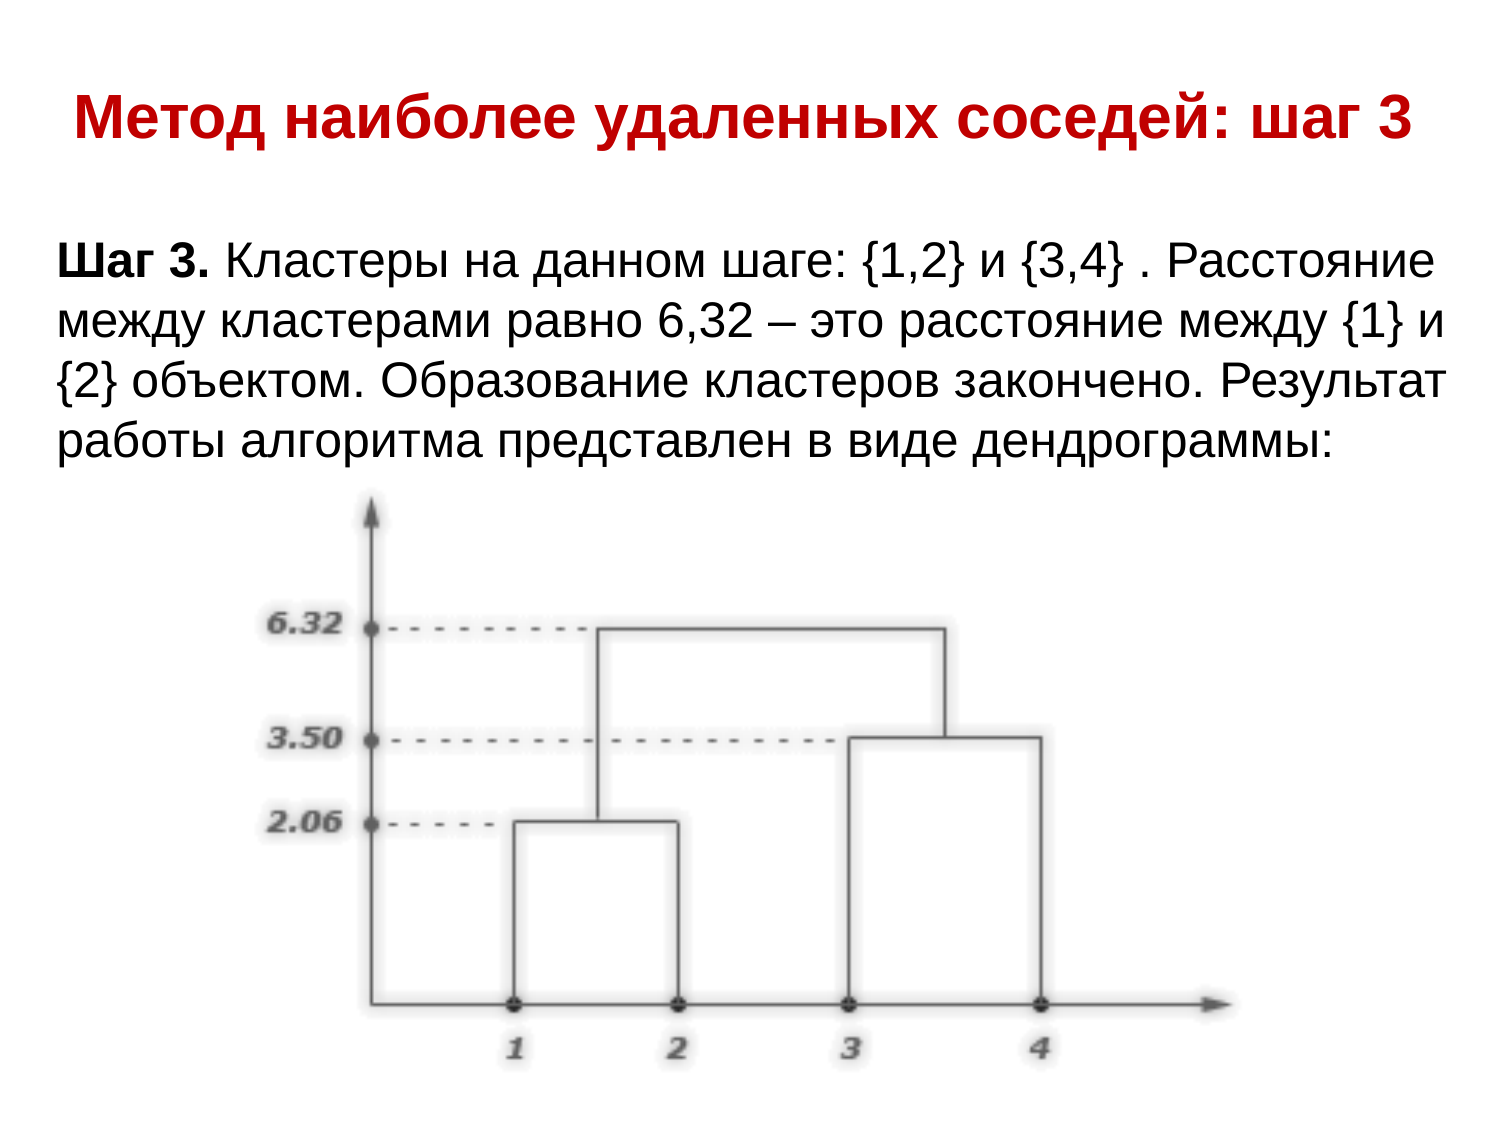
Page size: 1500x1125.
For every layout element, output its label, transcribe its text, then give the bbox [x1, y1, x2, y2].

title Метод наиболее удаленных соседей: шаг 3 [17, 54, 1471, 173]
text_box [250, 468, 1273, 1088]
list Шаг 3. Кластеры на данном шаге: {1,2} и {3,4} . Расстояние между кластерами равно 6,32 – это расстояние между {1} и {2} объектом. Образование кластеров закончено. Результат работы алгоритма представлен в виде дендрограммы: [41, 219, 1483, 516]
